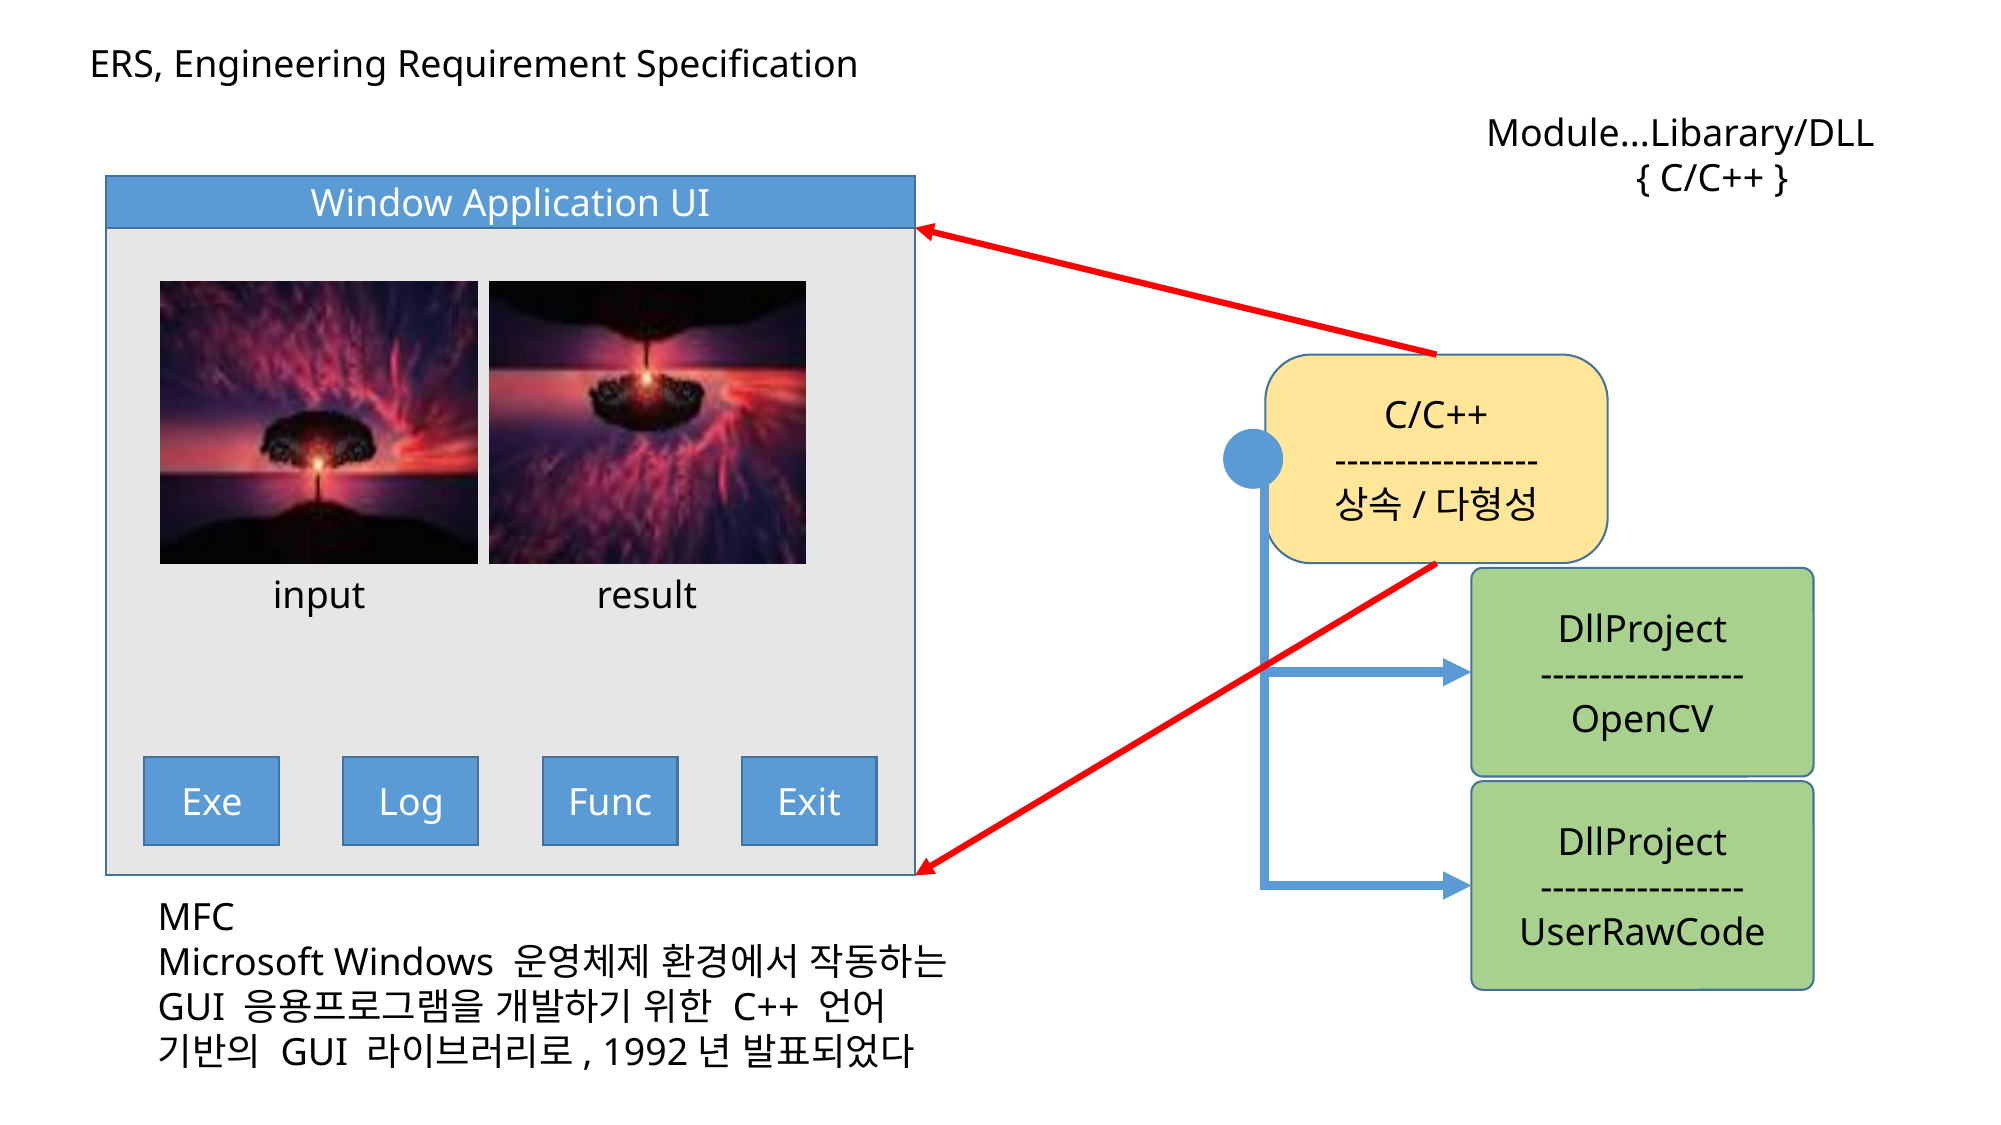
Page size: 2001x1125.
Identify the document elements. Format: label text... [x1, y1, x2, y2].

text_box result [581, 564, 712, 623]
text_box Module...Libarary/DLL { C/C++ } [1471, 56, 1986, 207]
text_box Log [342, 756, 479, 846]
picture [160, 281, 478, 564]
text_box Exit [741, 756, 878, 846]
text_box Window Application UI [105, 175, 916, 227]
text_box MFC Microsoft Windows 운영체제 환경에서 작동하는 GUI 응용프로그램을 개발하기 위한 C++ 언어 기반의 GUI 라이브러리로, 1992년 발표되었다 [142, 885, 974, 1081]
text_box Func [542, 756, 679, 846]
text_box C/C++ ----------------- 상속/다형성 [1264, 353, 1609, 565]
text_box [914, 227, 1437, 355]
text_box ERS, Engineering Requirement Specification [74, 32, 875, 93]
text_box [1265, 458, 1472, 886]
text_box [914, 563, 1437, 876]
picture [489, 281, 807, 564]
text_box [105, 227, 916, 876]
text_box Exe [143, 756, 280, 846]
text_box DllProject ----------------- OpenCV [1472, 566, 1815, 778]
text_box DllProject ----------------- UserRawCode [1470, 780, 1815, 991]
text_box [1222, 427, 1285, 490]
text_box input [258, 564, 381, 623]
